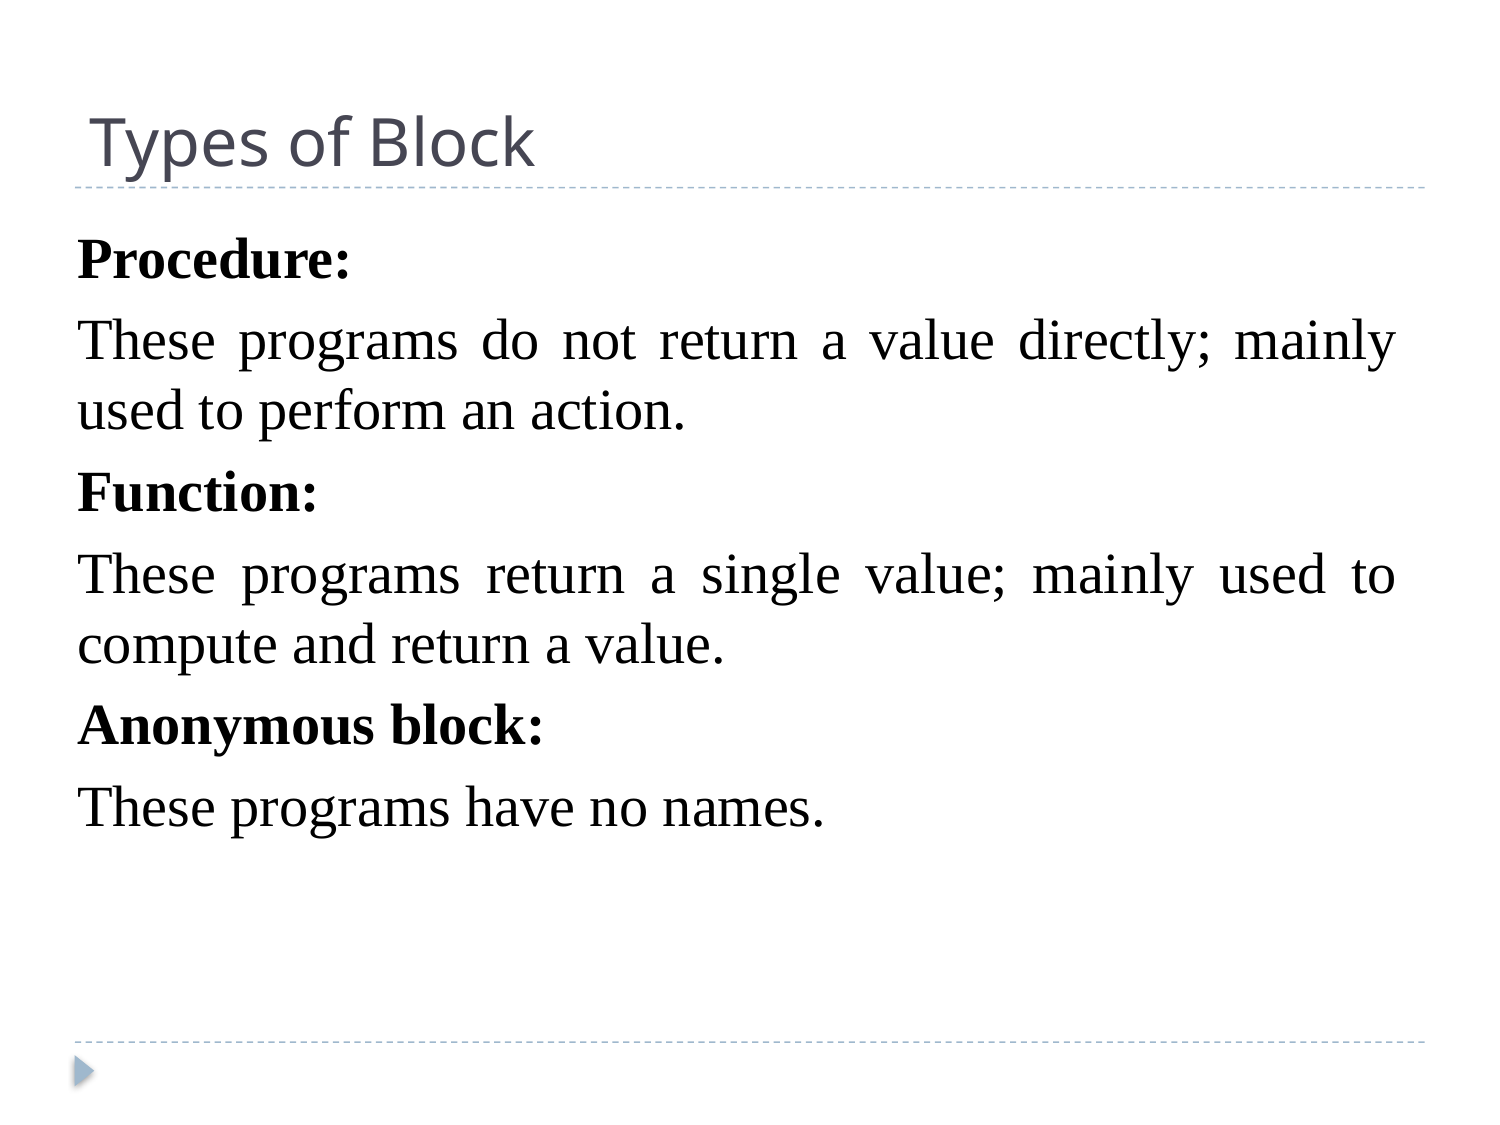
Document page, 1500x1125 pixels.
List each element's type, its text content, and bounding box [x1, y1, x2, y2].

title Types of Block [75, 24, 1425, 188]
list Procedure: These programs do not return a value directly; mainly used to perform an action. Function: These programs return a single value; mainly used to compute and return a value. Anonymous block: These programs have no names. [62, 212, 1413, 1038]
